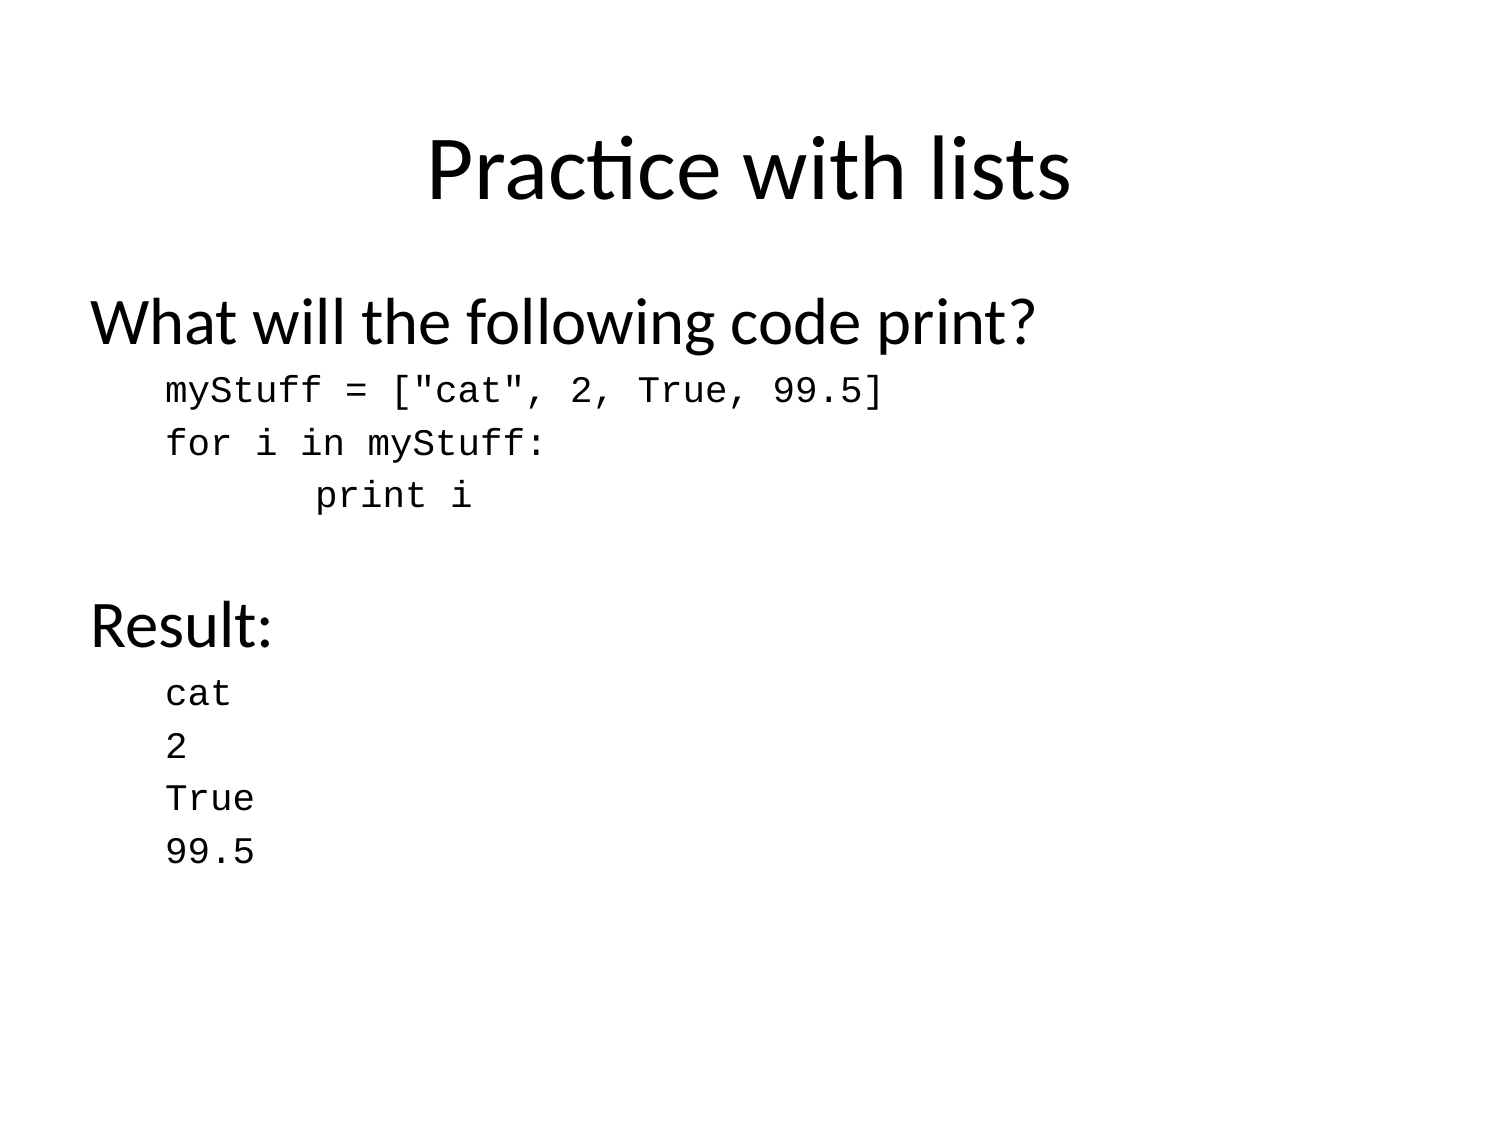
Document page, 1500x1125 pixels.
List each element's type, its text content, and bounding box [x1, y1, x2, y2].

list What will the following code print? myStuff = ["cat", 2, True, 99.5] for i in myStuff: print i Result: cat 2 True 99.5 [75, 262, 1425, 1005]
title Practice with lists [75, 45, 1425, 233]
